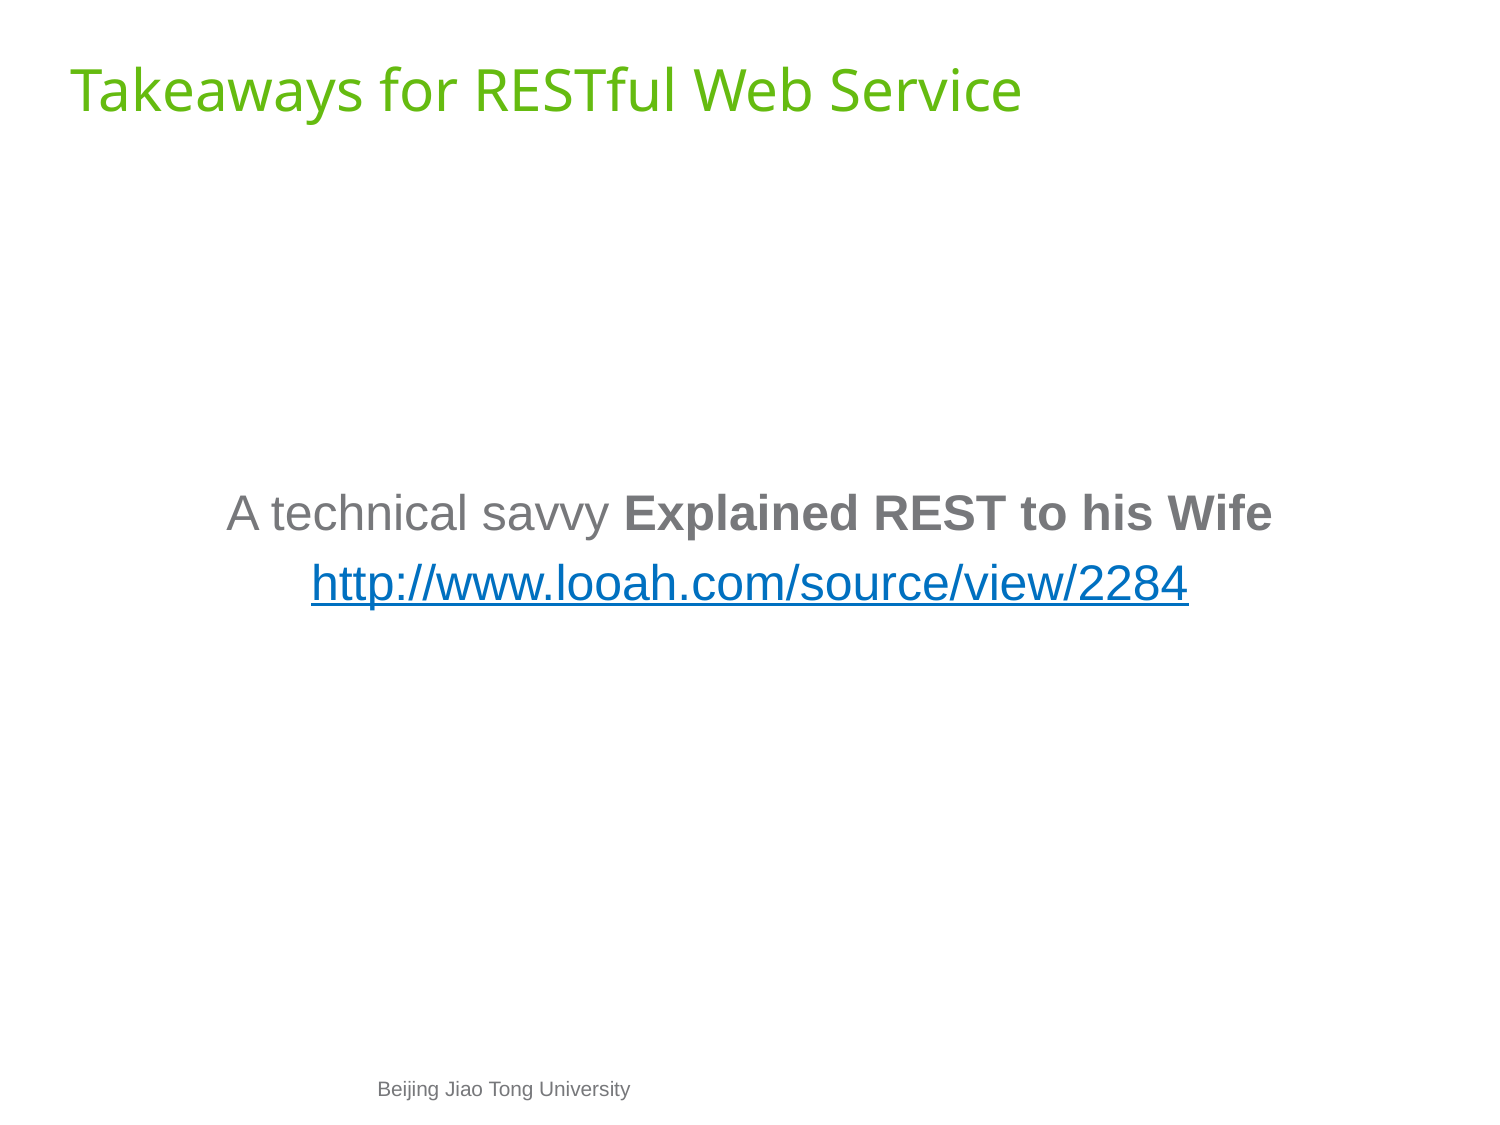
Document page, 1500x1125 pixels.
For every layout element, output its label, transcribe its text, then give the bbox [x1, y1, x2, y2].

title Takeaways for RESTful Web Service [70, 52, 1430, 130]
list A technical savvy Explained REST to his Wife http://www.looah.com/source/view/2284 [70, 130, 1430, 1012]
list Beijing Jiao Tong University [263, 1075, 751, 1120]
